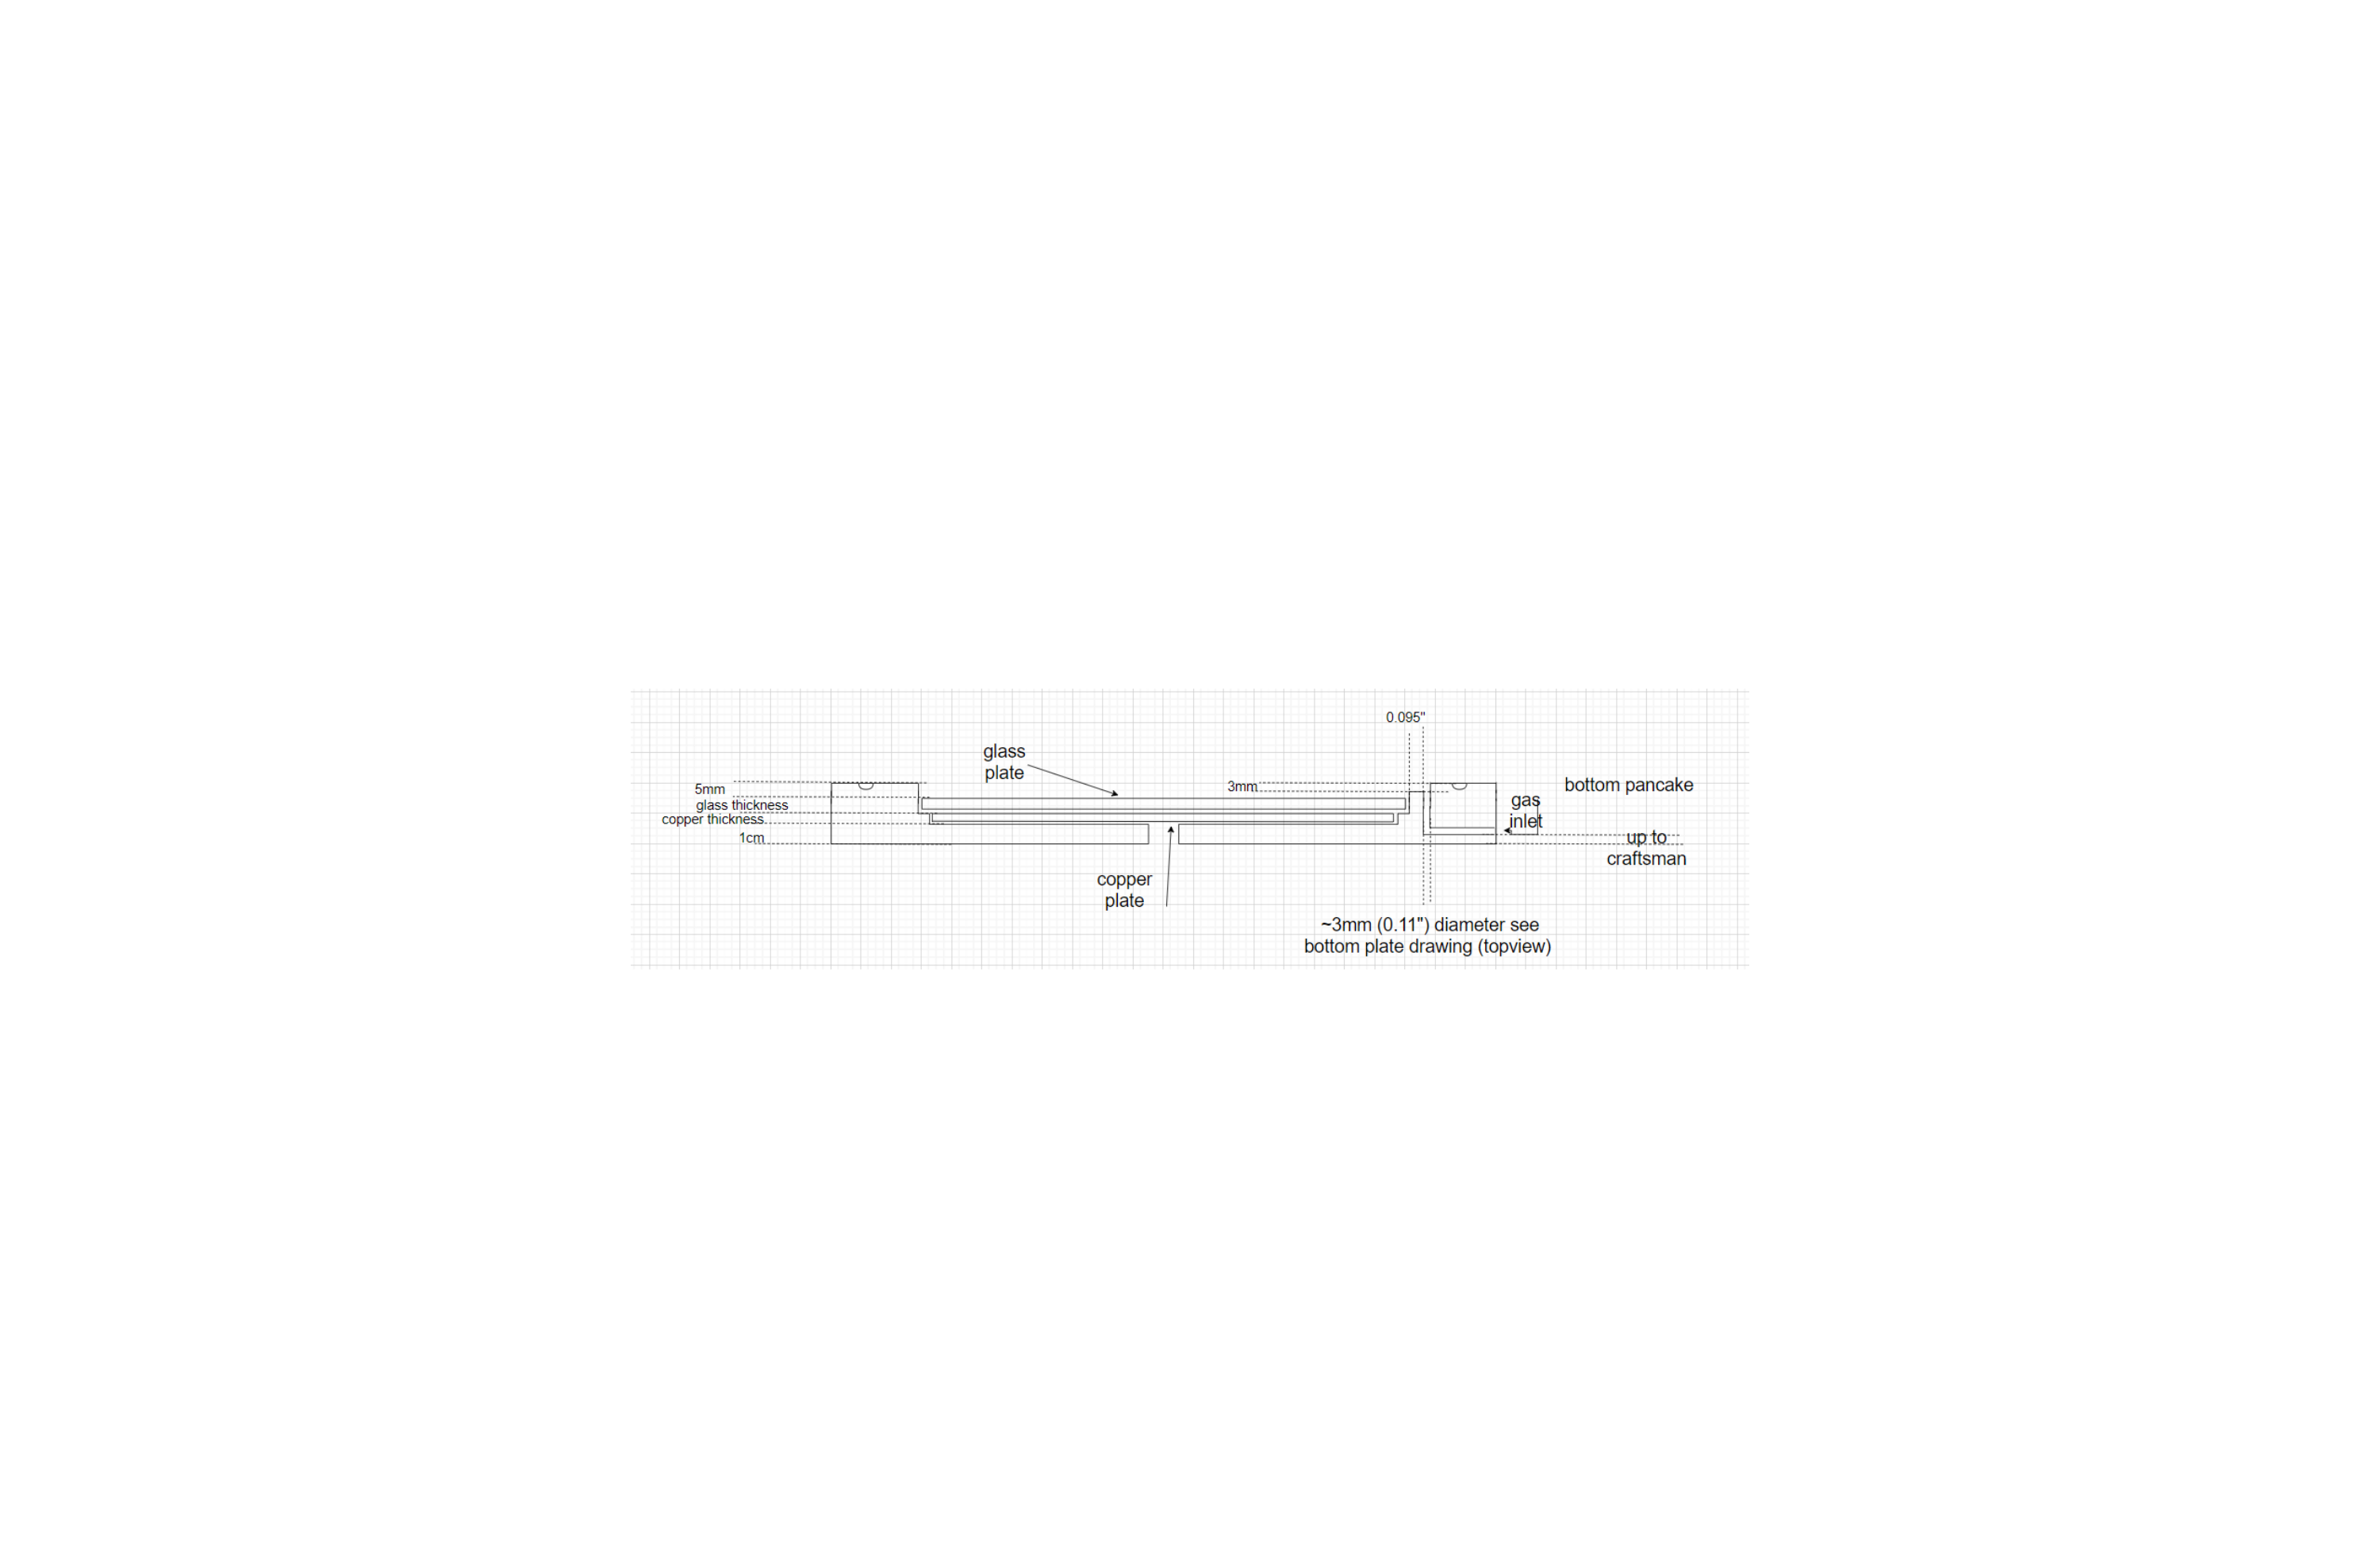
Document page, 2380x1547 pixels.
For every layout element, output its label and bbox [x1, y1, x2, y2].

picture [631, 689, 1749, 969]
